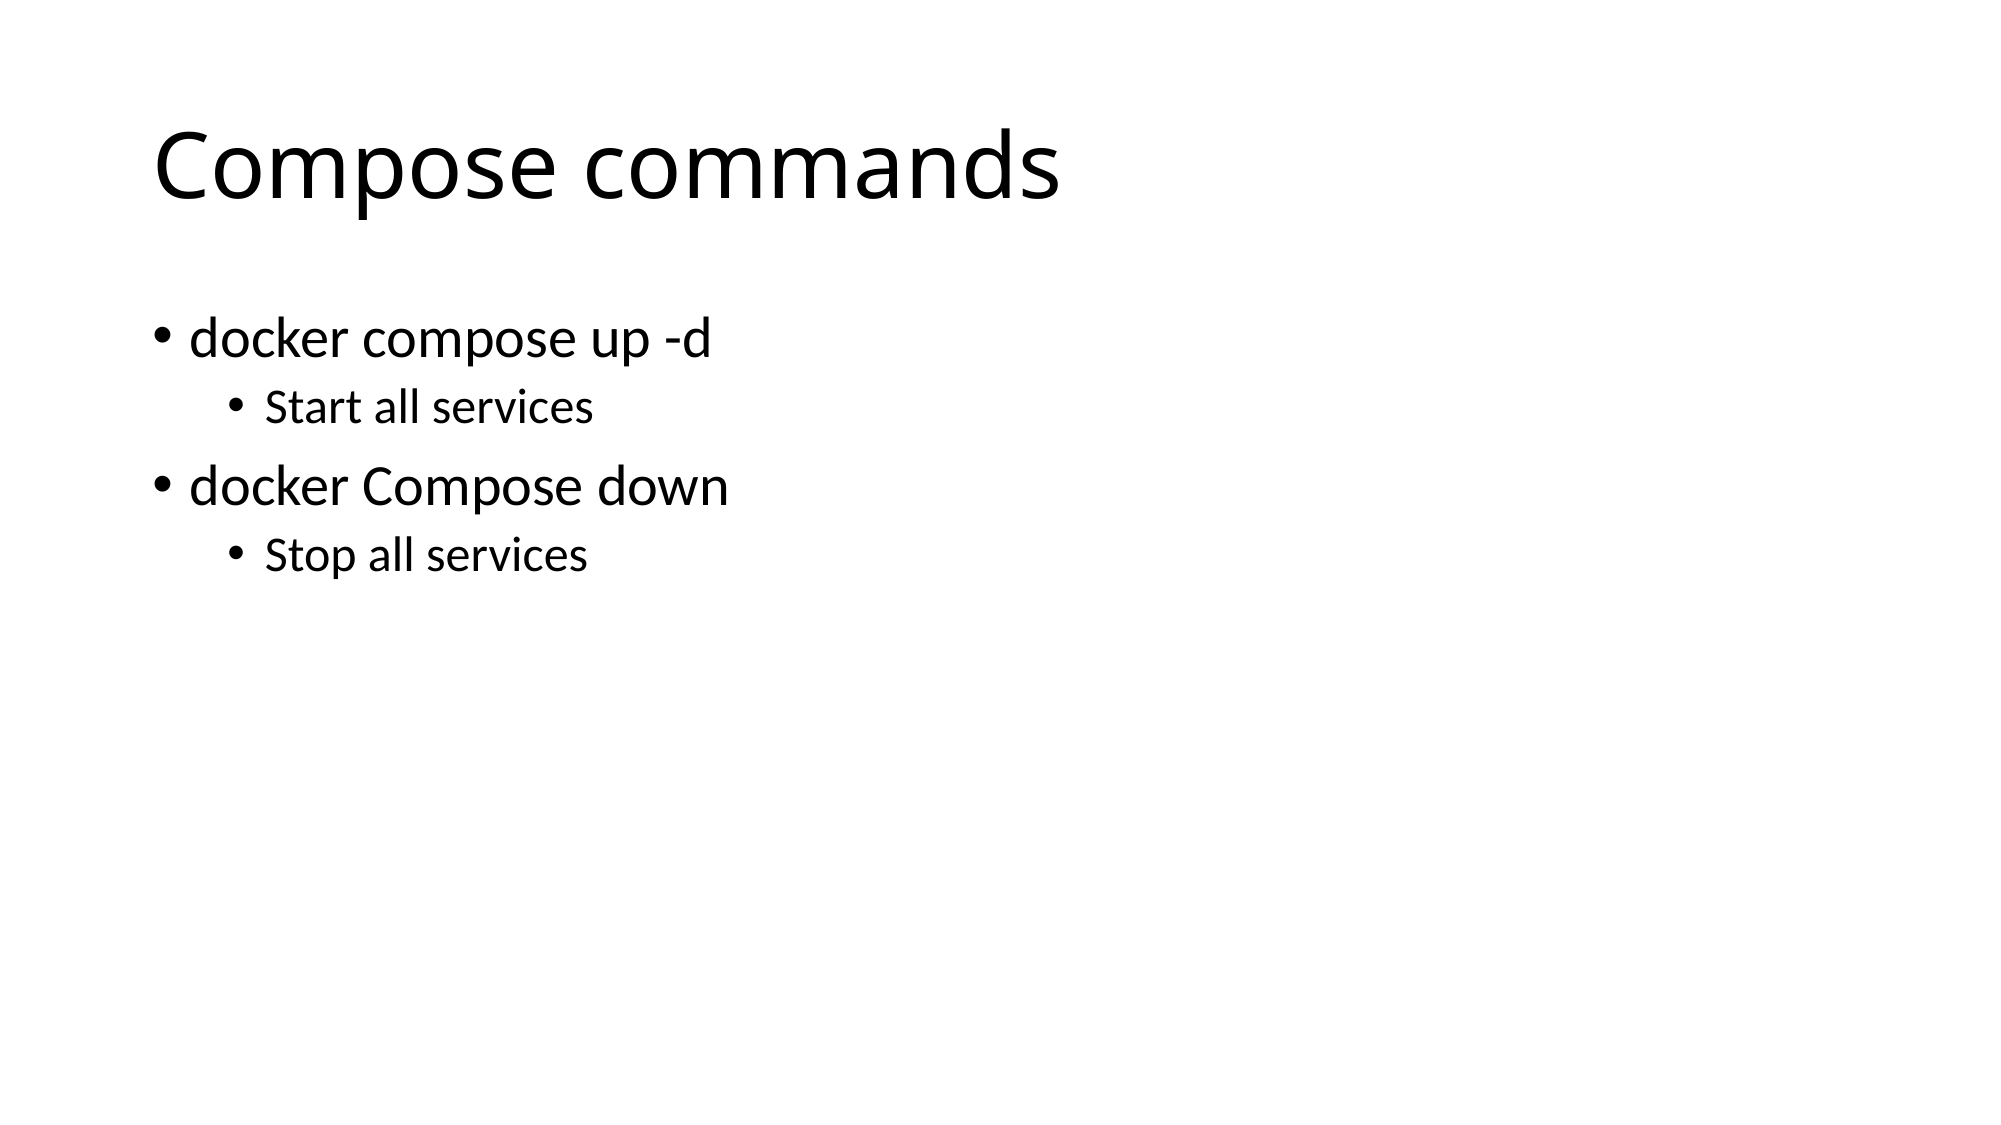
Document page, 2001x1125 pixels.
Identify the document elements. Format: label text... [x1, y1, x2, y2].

list docker compose up -d Start all services docker Compose down Stop all services [137, 299, 1863, 1014]
title Compose commands [137, 59, 1863, 278]
